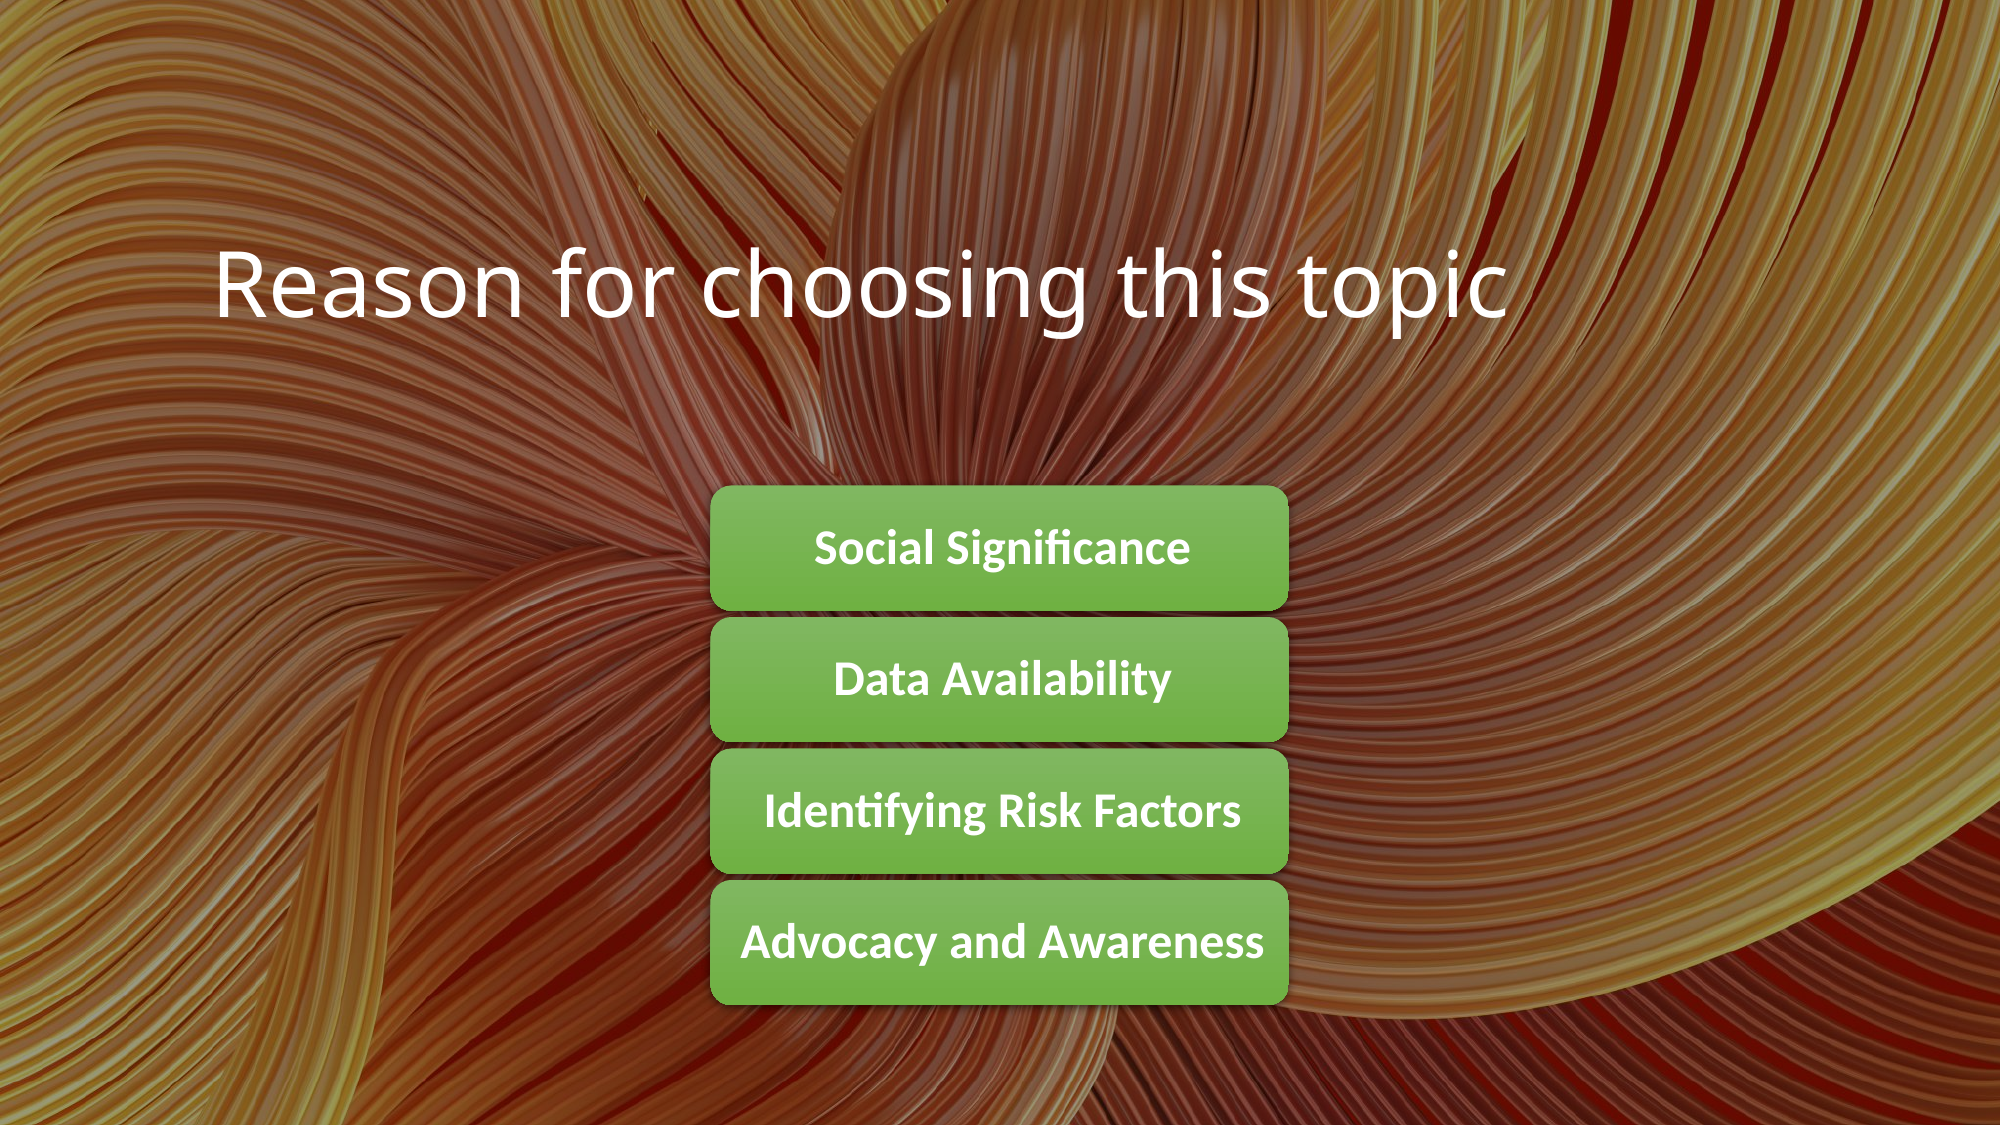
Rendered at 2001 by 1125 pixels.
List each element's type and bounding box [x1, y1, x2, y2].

list [196, 485, 1803, 1006]
picture [0, 0, 2000, 1125]
